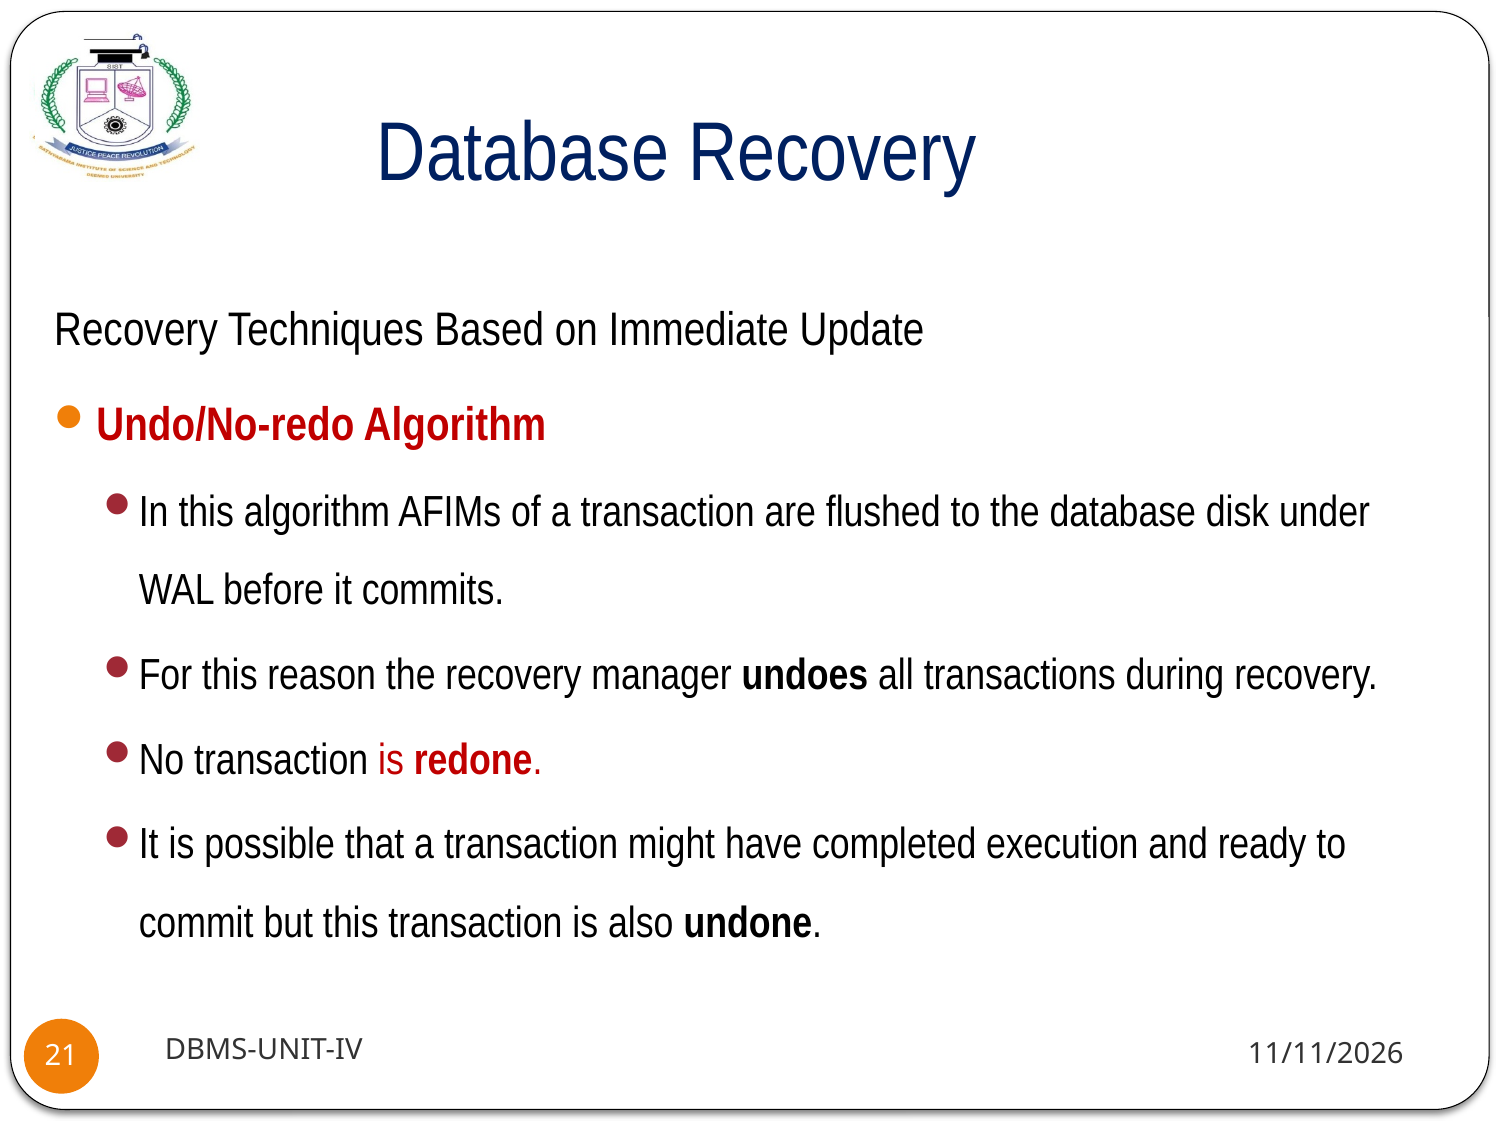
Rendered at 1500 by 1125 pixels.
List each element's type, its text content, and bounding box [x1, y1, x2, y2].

text_box Recovery Techniques Based on Immediate Update Undo/No-redo Algorithm In this algorithm AFIMs of a transaction are flushed to the database disk under WAL before it commits. For this reason the recovery manager undoes all transactions during recovery. No transaction is redone. It is possible that a transaction might have completed execution and ready to commit but this transaction is also undone. [39, 262, 1400, 1013]
picture [29, 30, 200, 182]
footer DBMS-UNIT-IV [150, 1013, 800, 1088]
title Database Recovery [37, 49, 1317, 213]
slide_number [1012, 1015, 1419, 1094]
slide_number 21 [23, 1018, 99, 1094]
